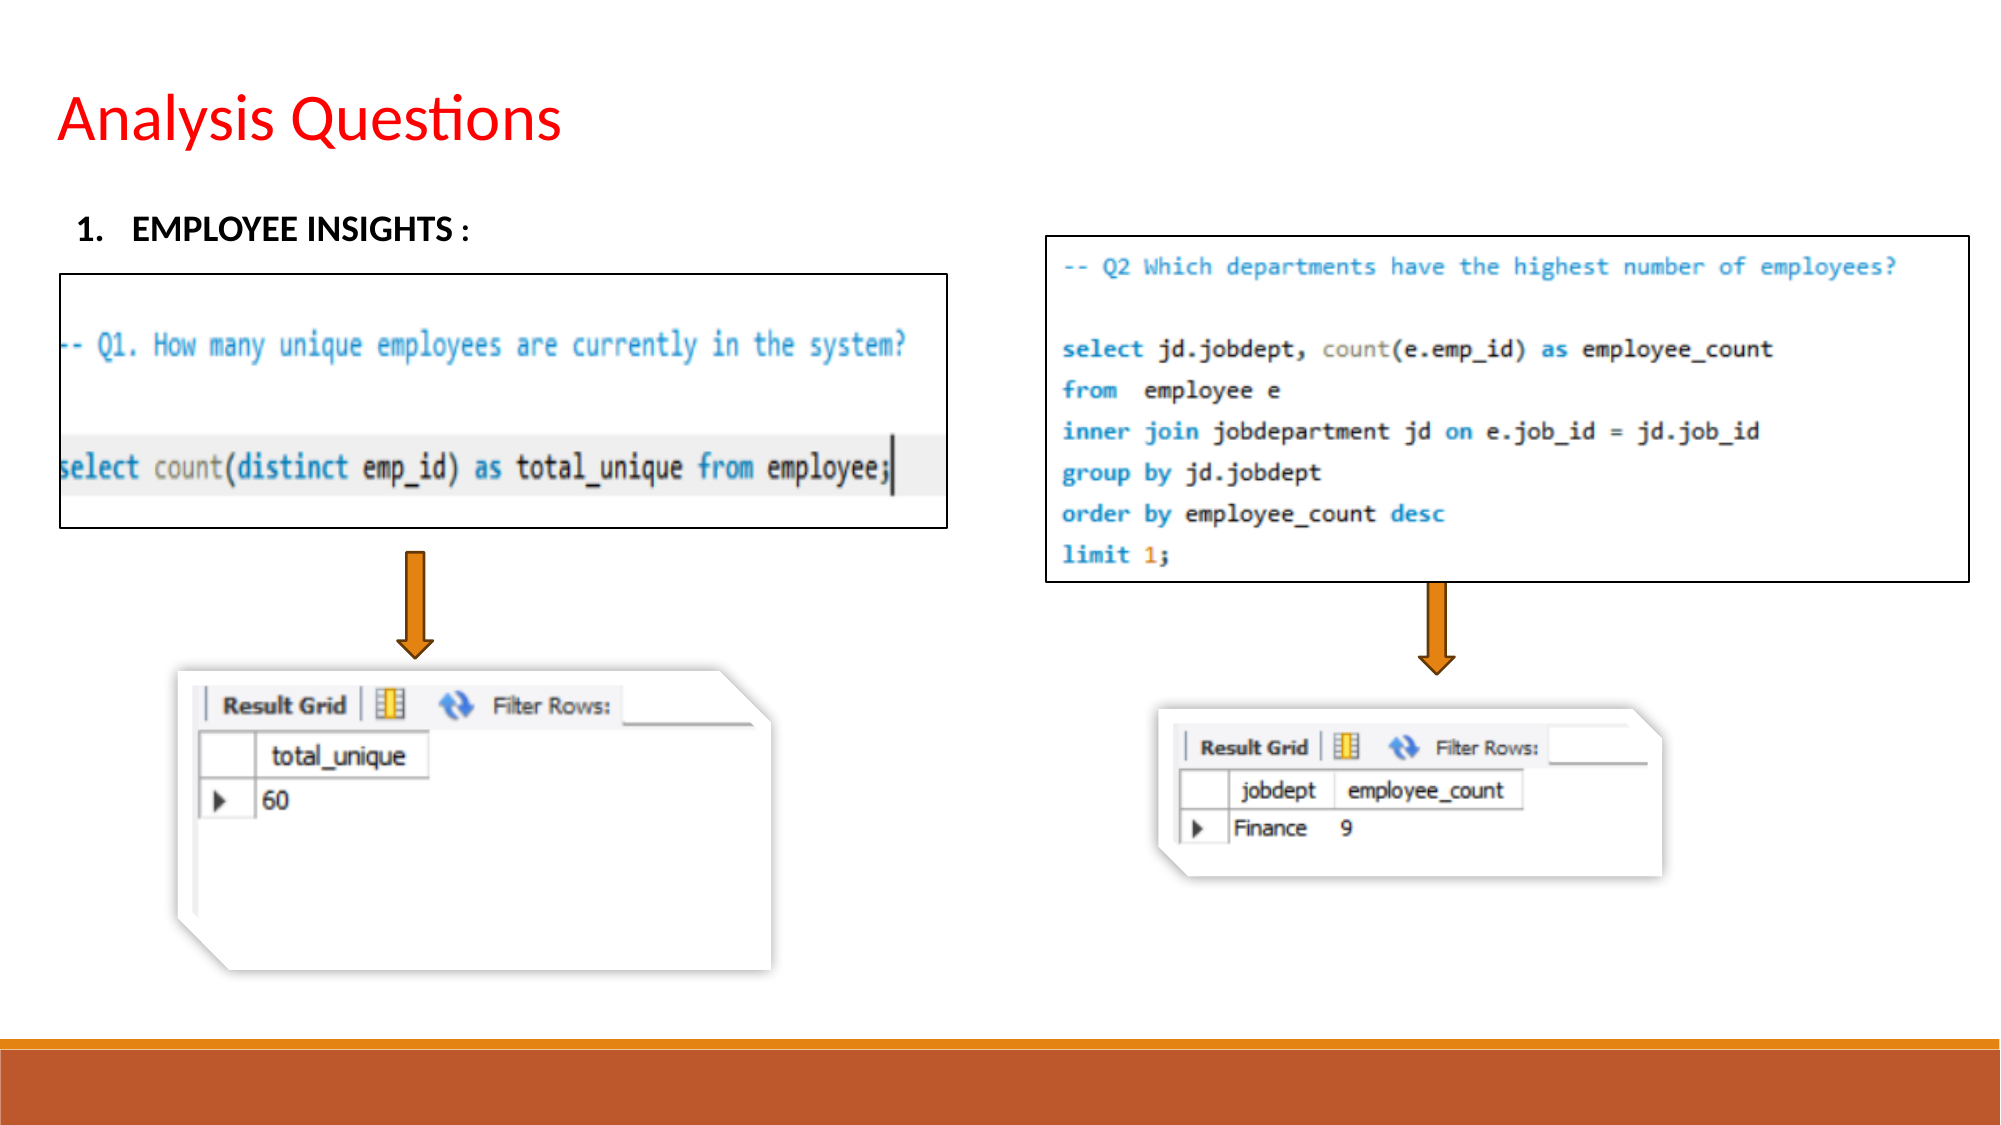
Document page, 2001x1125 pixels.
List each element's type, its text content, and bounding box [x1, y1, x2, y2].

text_box Analysis Questions [43, 66, 1296, 161]
picture [1046, 236, 1968, 582]
picture [1165, 715, 1656, 870]
text_box [1417, 591, 1456, 676]
text_box [396, 550, 435, 660]
picture [60, 274, 947, 528]
picture [184, 677, 765, 964]
text_box EMPLOYEE INSIGHTS : [60, 196, 1940, 256]
